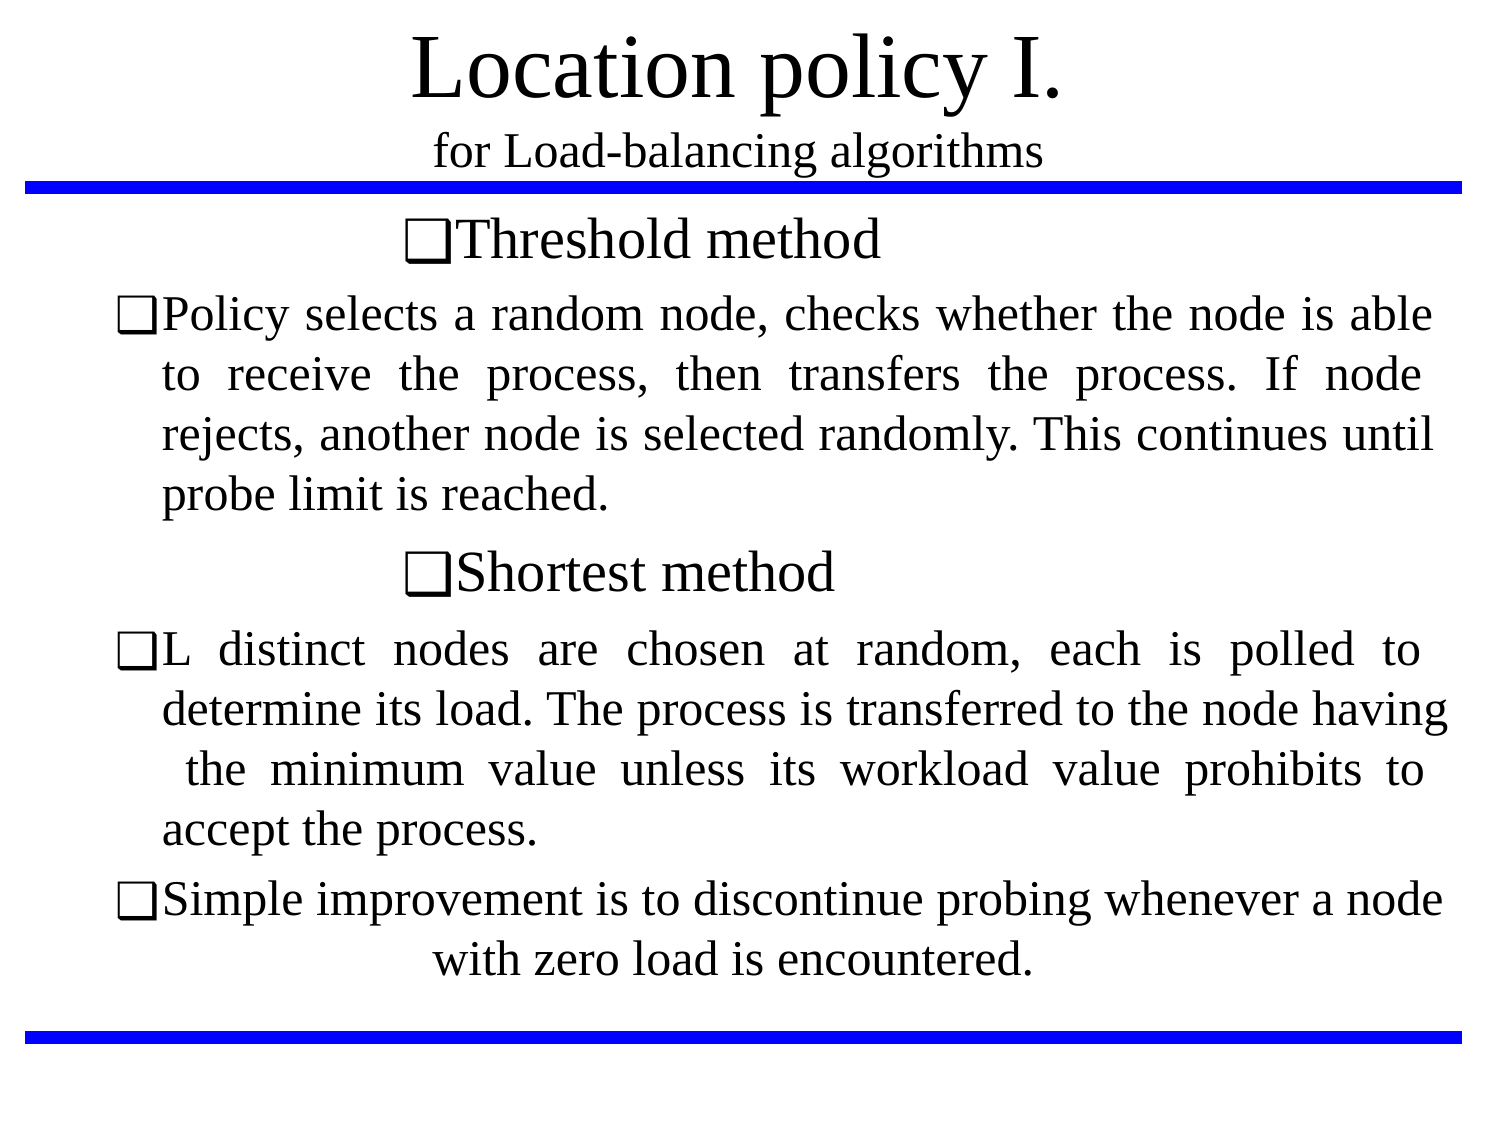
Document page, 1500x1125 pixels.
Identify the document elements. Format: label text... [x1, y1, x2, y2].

text_box for Load-balancing algorithms Threshold method Policy selects a random node, checks whether the node is able to receive the process, then transfers the process. If node rejects, another node is selected randomly. This continues until probe limit is reached. Shortest method L distinct nodes are chosen at random, each is polled to determine its load. The process is transferred to the node having the minimum value unless its workload value prohibits to accept the process. Simple improvement is to discontinue probing whenever a node with zero load is encountered. [37, 94, 1450, 187]
text_box for Load-balancing algorithms Threshold method Policy selects a random node, checks whether the node is able to receive the process, then transfers the process. If node rejects, another node is selected randomly. This continues until probe limit is reached. Shortest method L distinct nodes are chosen at random, each is polled to determine its load. The process is transferred to the node having the minimum value unless its workload value prohibits to accept the process. Simple improvement is to discontinue probing whenever a node with zero load is encountered. [37, 188, 1450, 986]
title Location policy I. [408, 3, 1067, 94]
